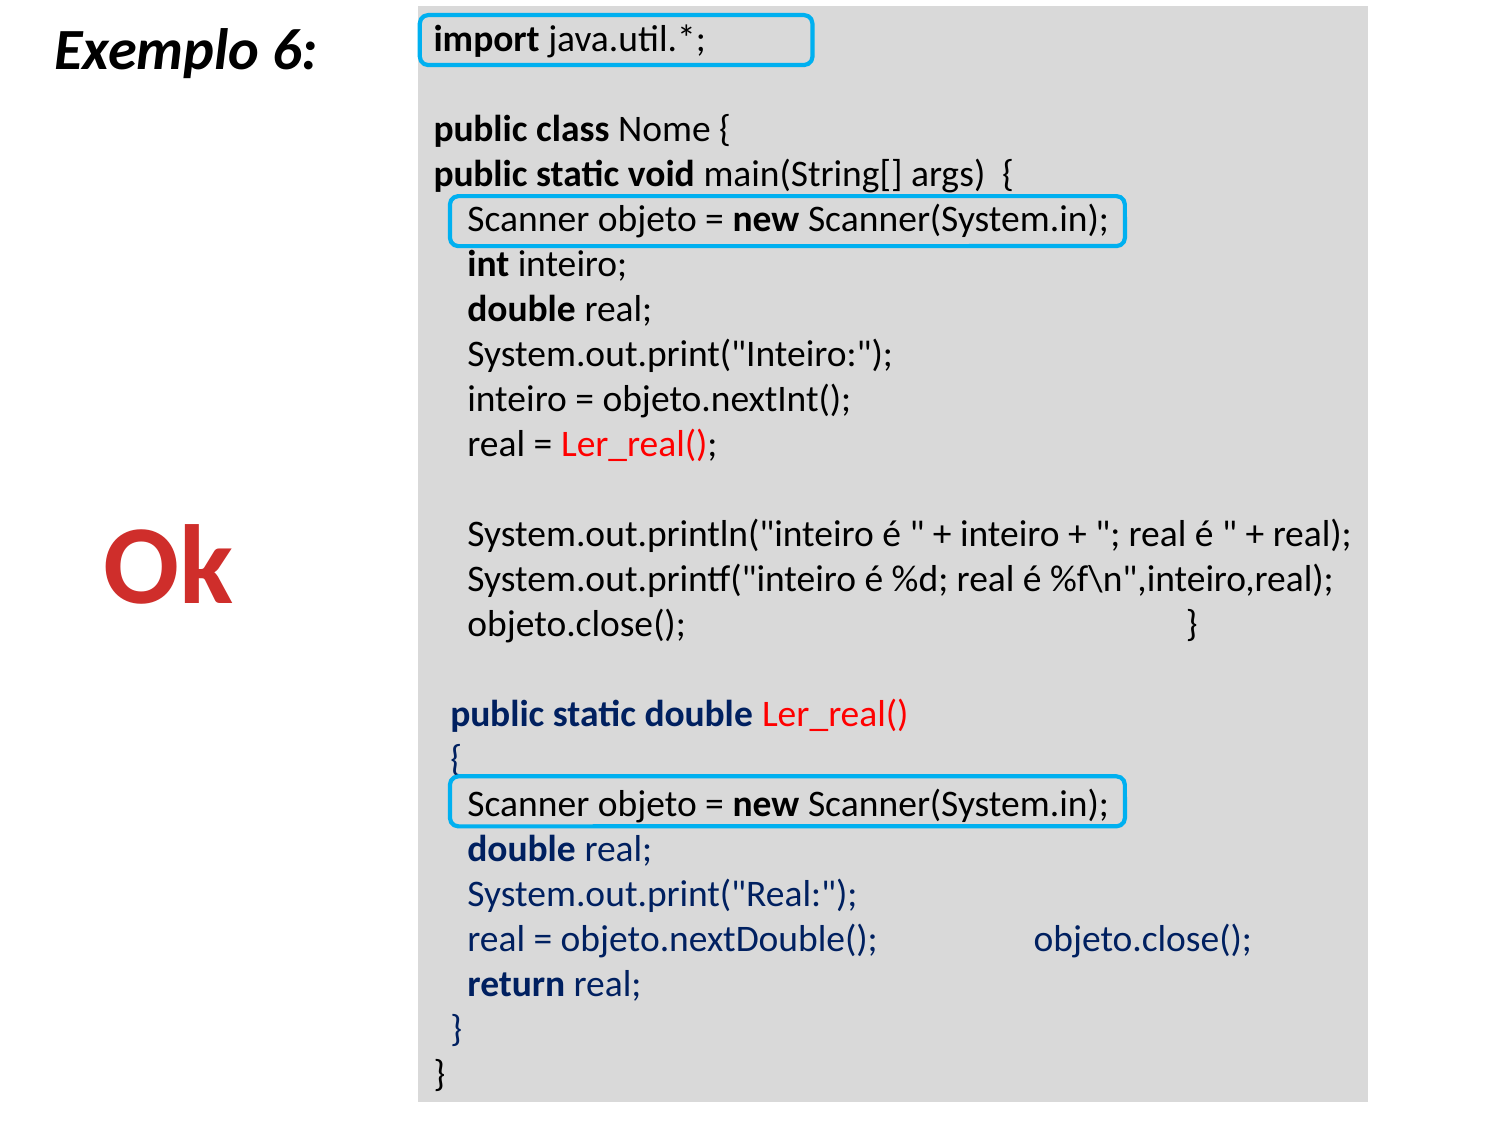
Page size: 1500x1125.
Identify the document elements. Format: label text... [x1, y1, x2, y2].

text_box Ok [88, 483, 249, 634]
text_box import java.util.*; public class Nome { public static void main(String[] args) { Scanner objeto = new Scanner(System.in); int inteiro; double real; System.out.print("Inteiro:"); inteiro = objeto.nextInt(); real = Ler_real(); System.out.println("inteiro é " + inteiro + "; real é " + real); System.out.printf("inteiro é %d; real é %f\n",inteiro,real); objeto.close(); } public static double Ler_real() { Scanner objeto = new Scanner(System.in); double real; System.out.print("Real:"); real = objeto.nextDouble(); objeto.close(); return real; } } [418, 6, 1368, 1102]
text_box Exemplo 6: [39, 3, 333, 89]
text_box [417, 12, 815, 68]
text_box [447, 774, 1128, 829]
text_box [447, 194, 1128, 249]
